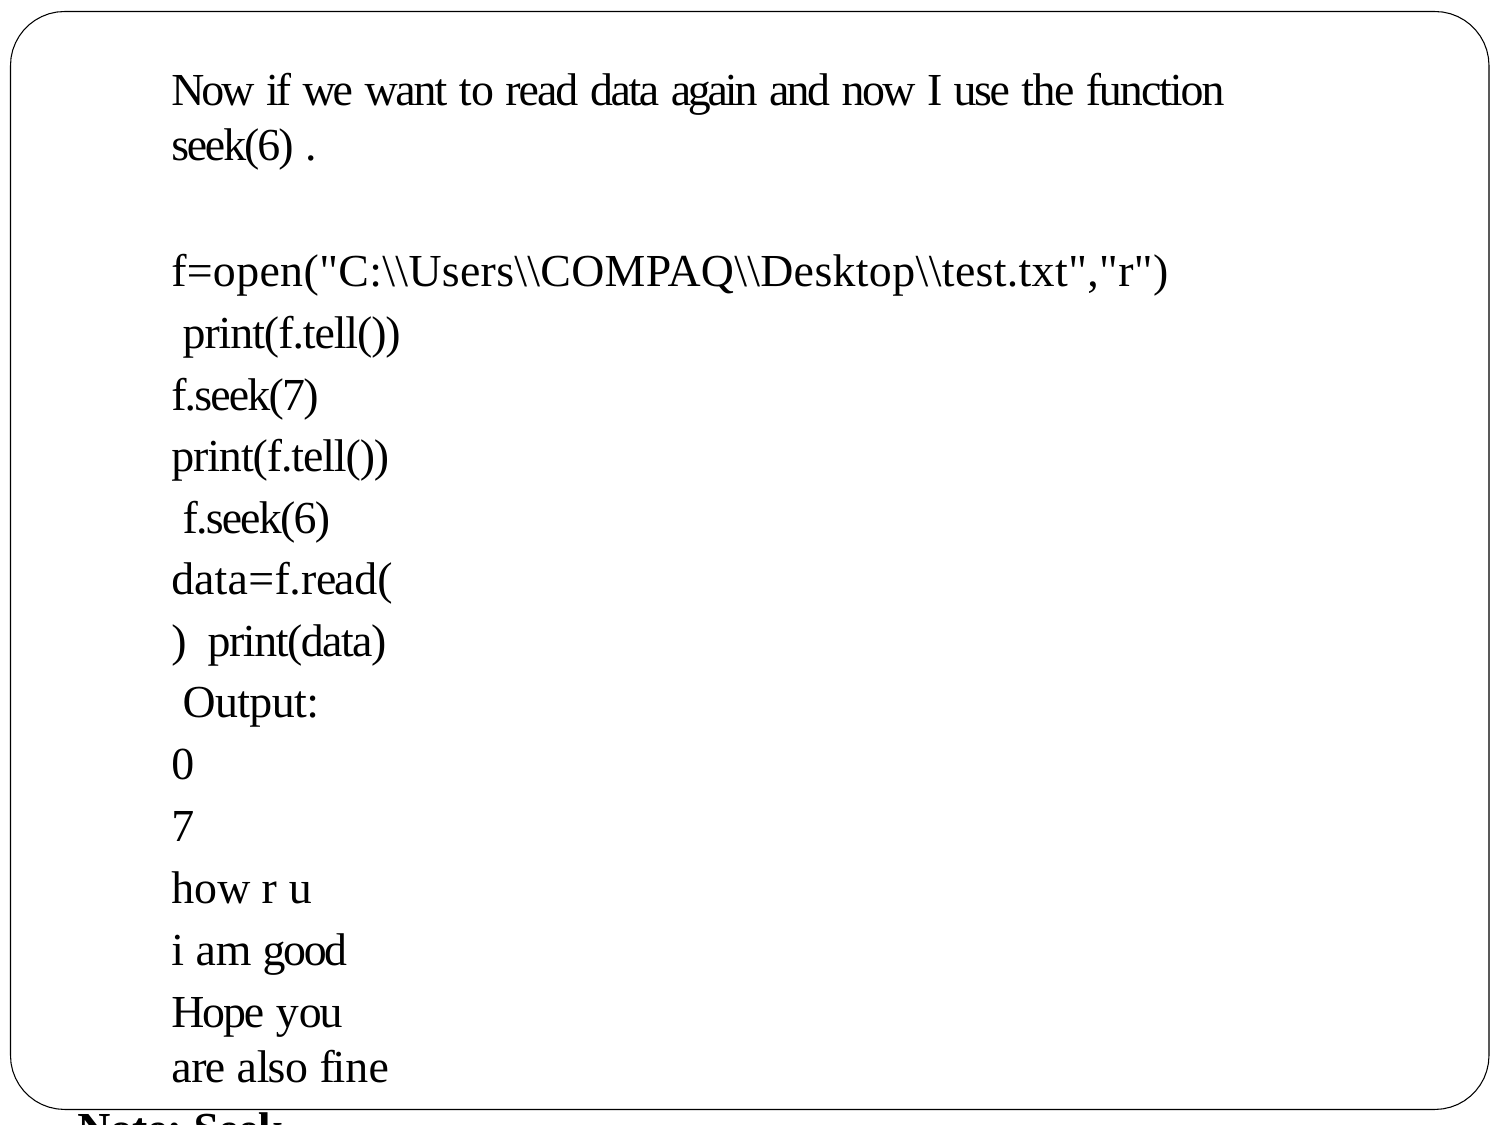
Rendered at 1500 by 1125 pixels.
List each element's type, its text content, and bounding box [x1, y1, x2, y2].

text_box Now if we want to read data again and now I use the function seek(6) . f=open("C:\\Users\\COMPAQ\\Desktop\\test.txt","r") print(f.tell()) f.seek(7) print(f.tell()) f.seek(6) data=f.read() print(data) Output: 0 7 how r u i am good Hope you are also fine Note: Seek function always start reading from 0. [75, 57, 1338, 1125]
